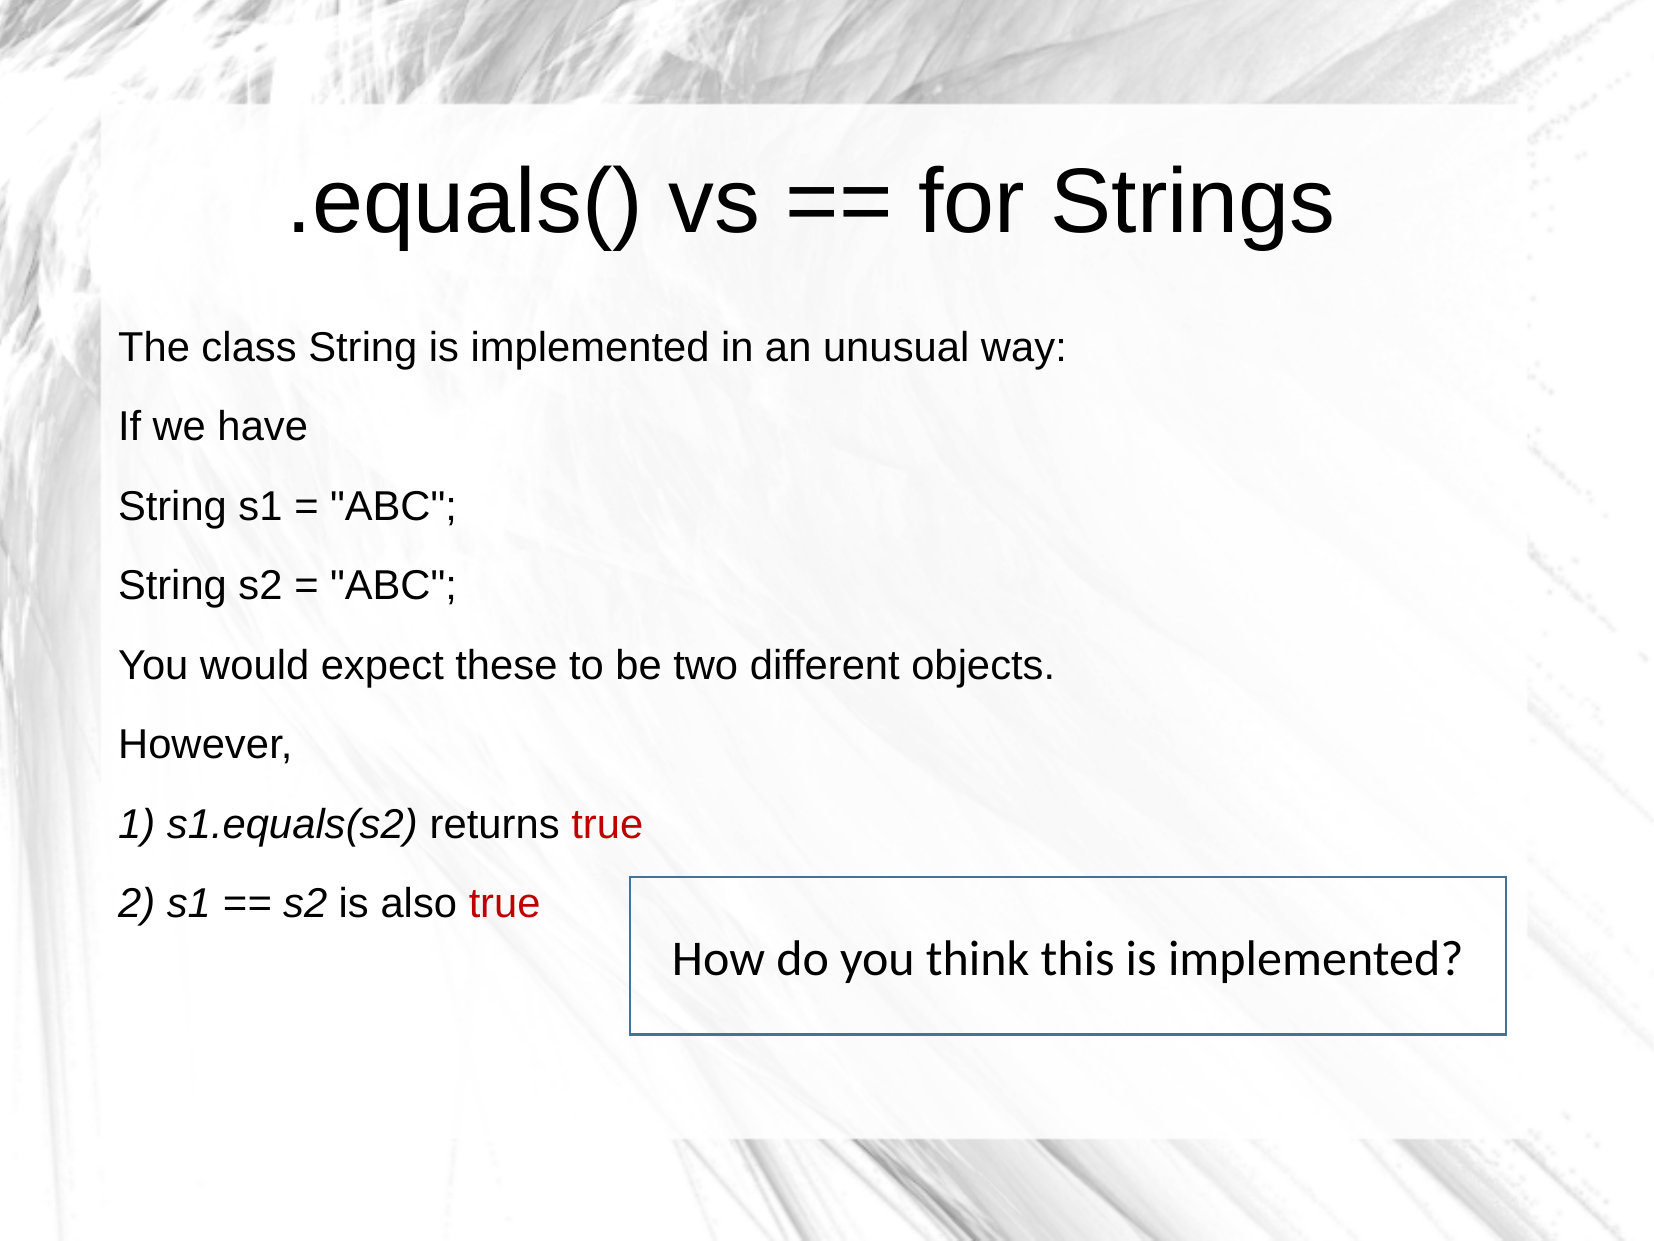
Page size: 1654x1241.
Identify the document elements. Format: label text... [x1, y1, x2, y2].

list The class String is implemented in an unusual way: If we have String s1 = "ABC"; String s2 = "ABC"; You would expect these to be two different objects. However, 1) s1.equals(s2) returns true 2) s1 == s2 is also true [118, 319, 1571, 1102]
title .equals() vs == for Strings [118, 112, 1506, 281]
text_box How do you think this is implemented? [629, 876, 1507, 1036]
picture [0, 0, 1654, 1241]
